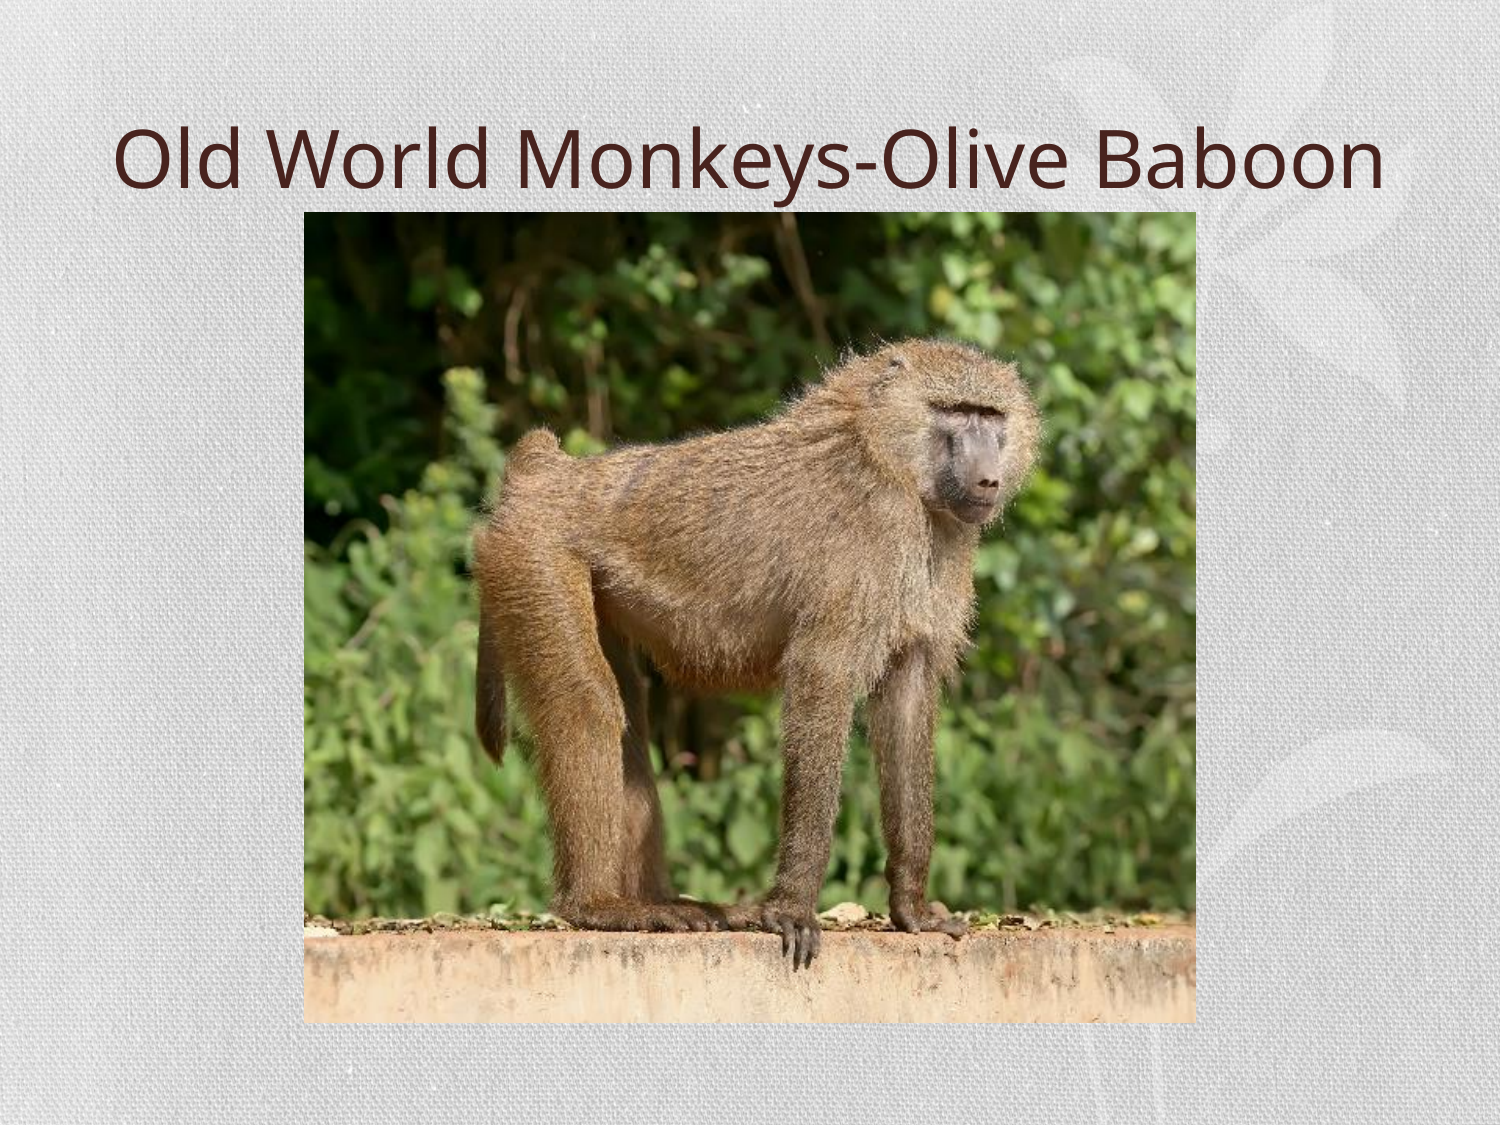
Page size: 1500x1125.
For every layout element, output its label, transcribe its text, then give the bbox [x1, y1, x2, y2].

title Old World Monkeys-Olive Baboon [0, 37, 1500, 213]
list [44, 212, 1456, 1024]
